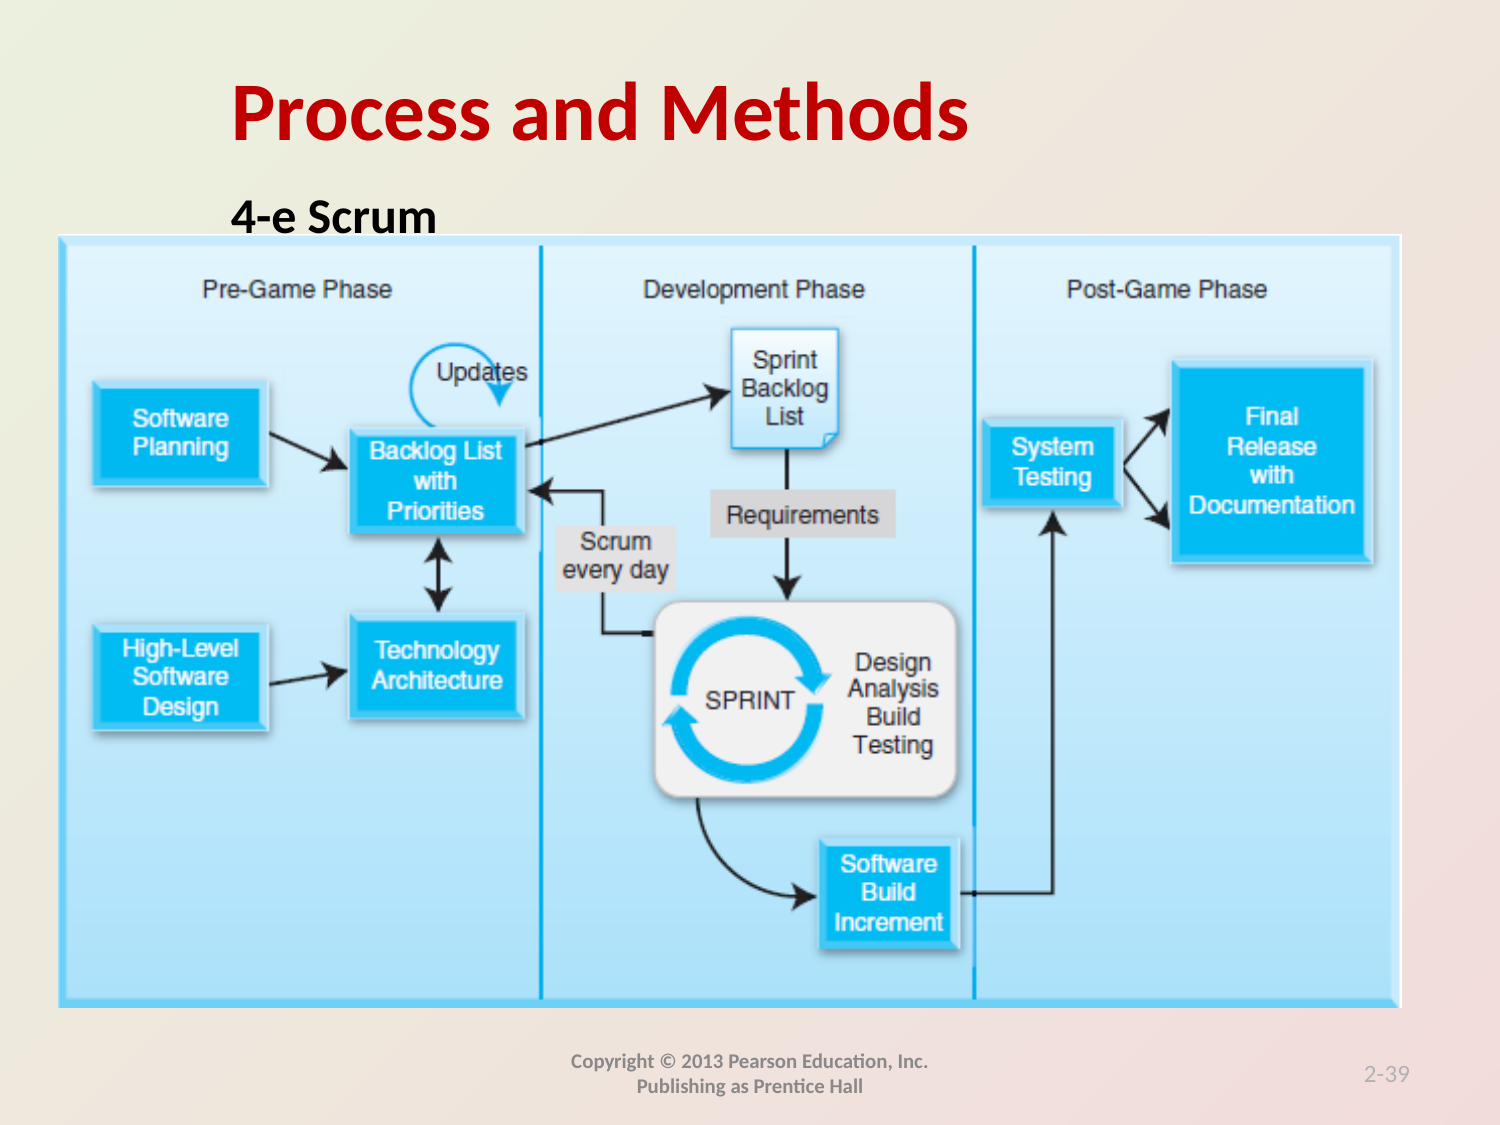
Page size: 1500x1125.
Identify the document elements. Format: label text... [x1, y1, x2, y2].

footer Copyright © 2013 Pearson Education, Inc. Publishing as Prentice Hall [512, 1042, 988, 1103]
picture [58, 233, 1402, 1008]
slide_number 2-39 [1074, 1042, 1425, 1103]
list 4-e Scrum [215, 175, 1221, 230]
